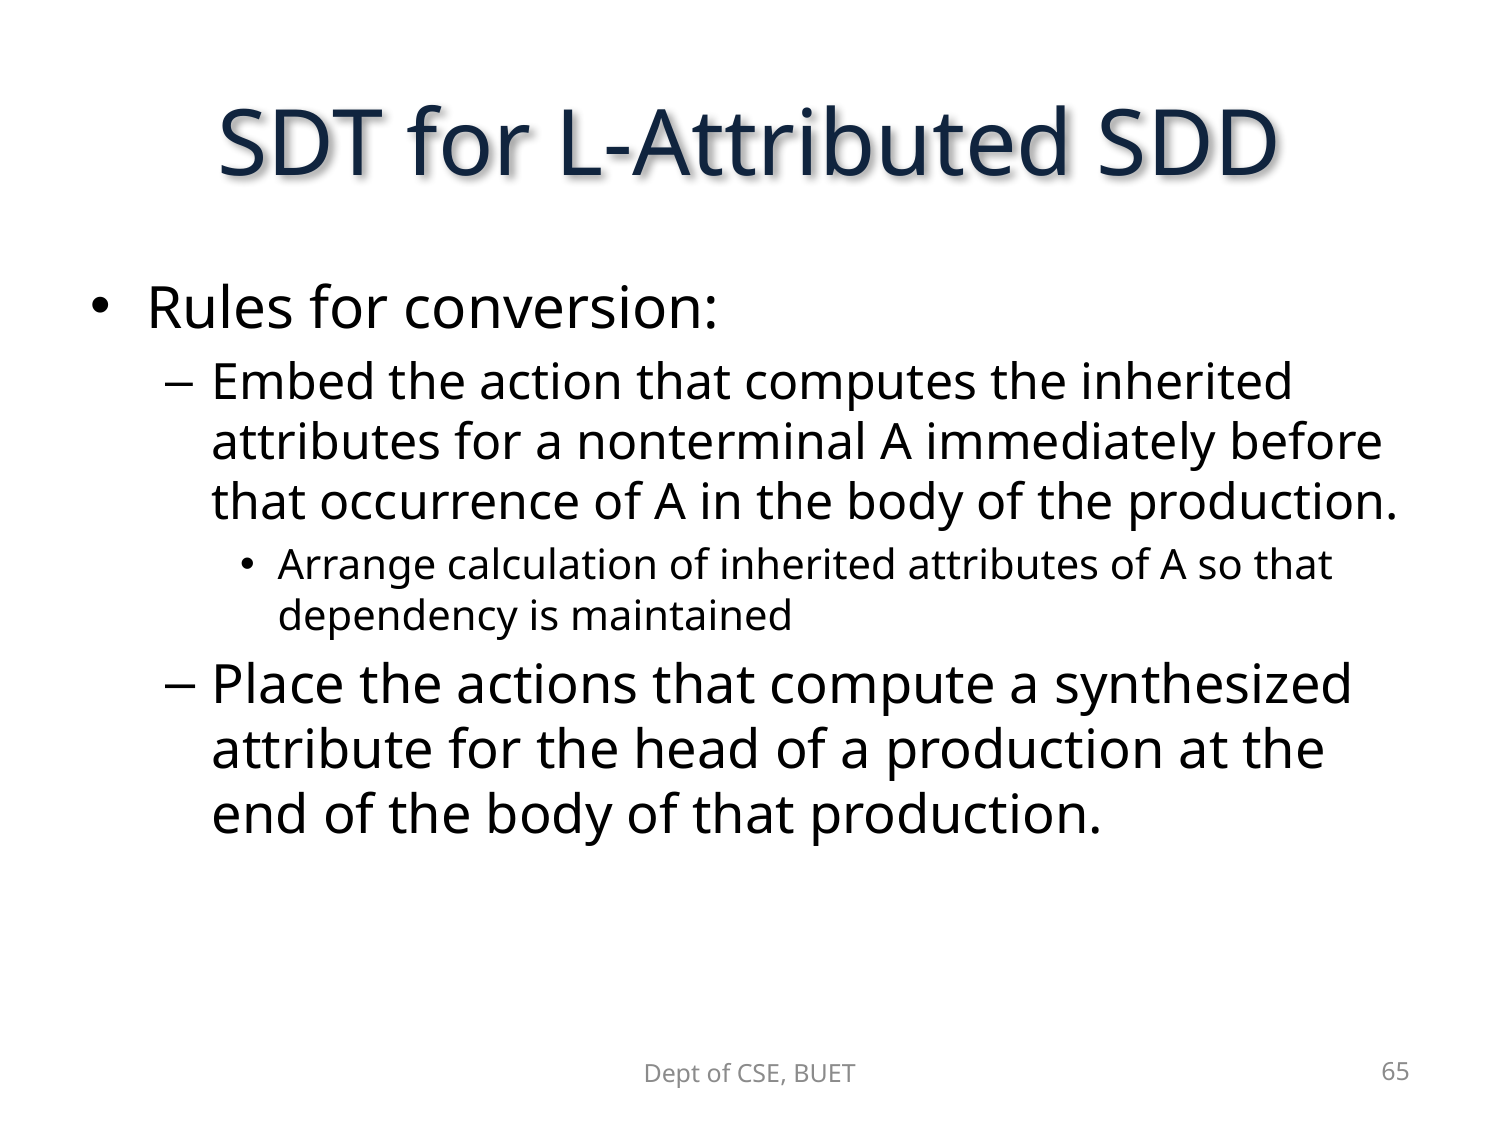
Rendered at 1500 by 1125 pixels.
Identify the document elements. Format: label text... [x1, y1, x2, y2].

list Rules for conversion: Embed the action that computes the inherited attributes for a nonterminal A immediately before that occurrence of A in the body of the production. Arrange calculation of inherited attributes of A so that dependency is maintained Place the actions that compute a synthesized attribute for the head of a production at the end of the body of that production. [75, 262, 1425, 1005]
footer Dept of CSE, BUET [512, 1042, 988, 1103]
slide_number 65 [1074, 1042, 1425, 1103]
title SDT for L-Attributed SDD [75, 45, 1425, 233]
